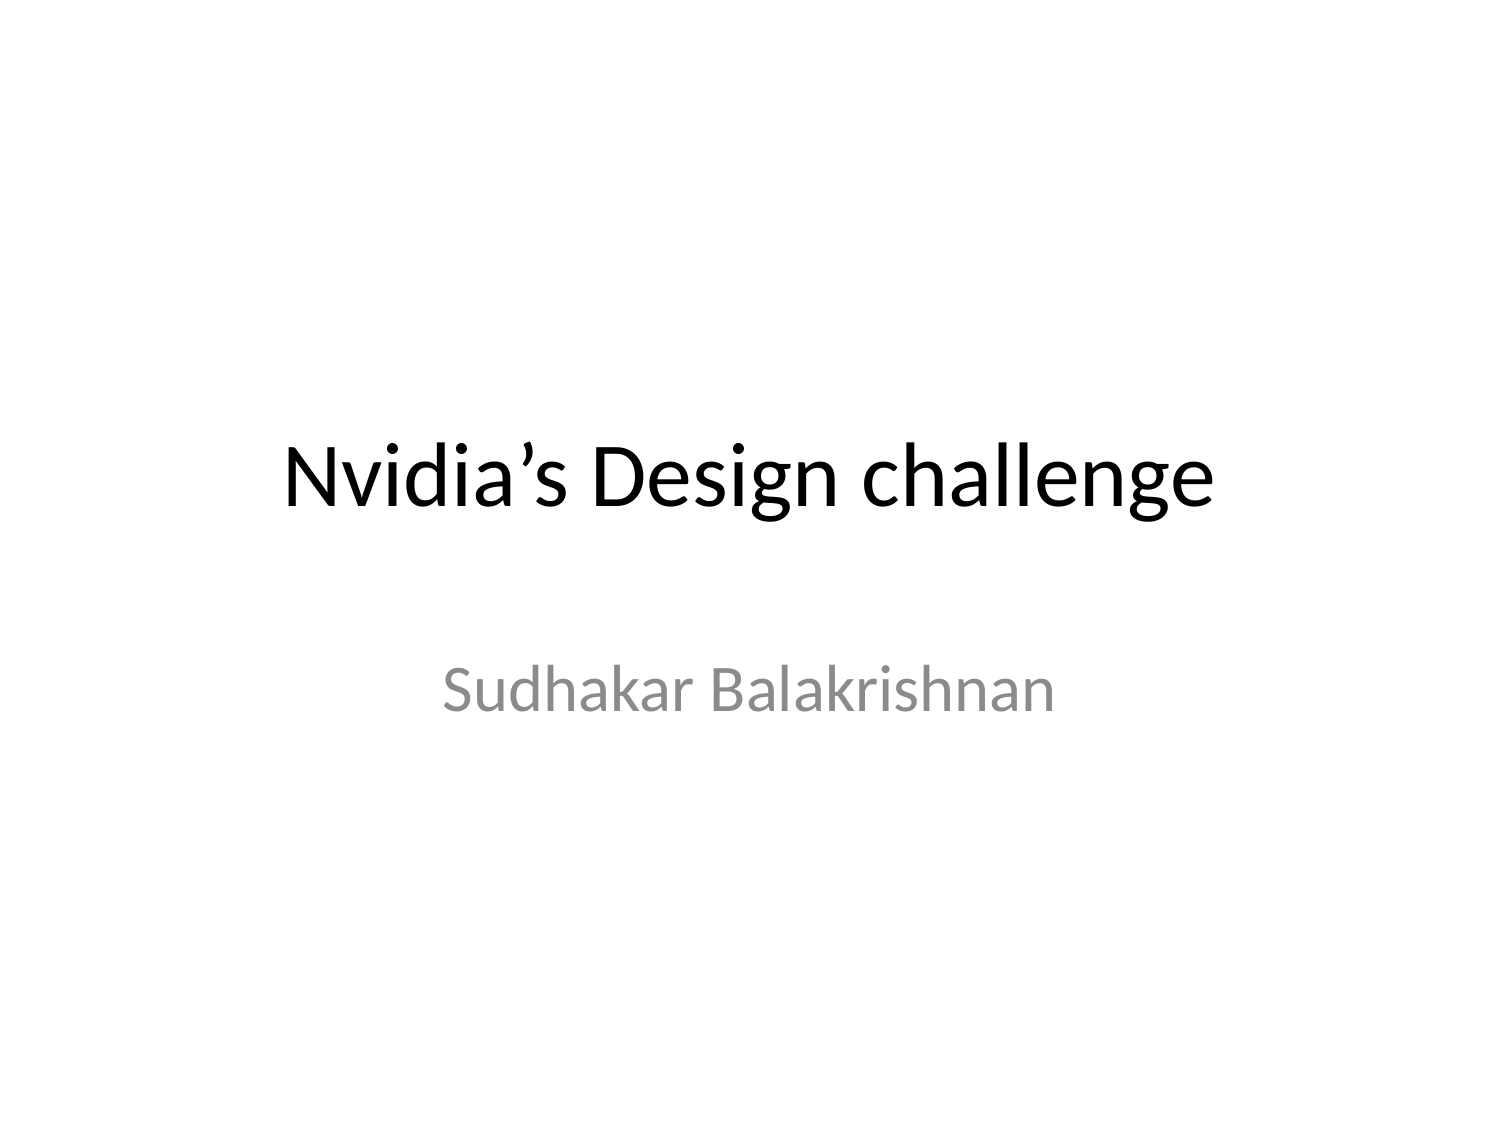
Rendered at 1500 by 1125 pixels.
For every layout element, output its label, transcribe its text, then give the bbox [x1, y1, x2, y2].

subtitle Sudhakar Balakrishnan [225, 637, 1275, 925]
title Nvidia’s Design challenge [112, 349, 1388, 591]
